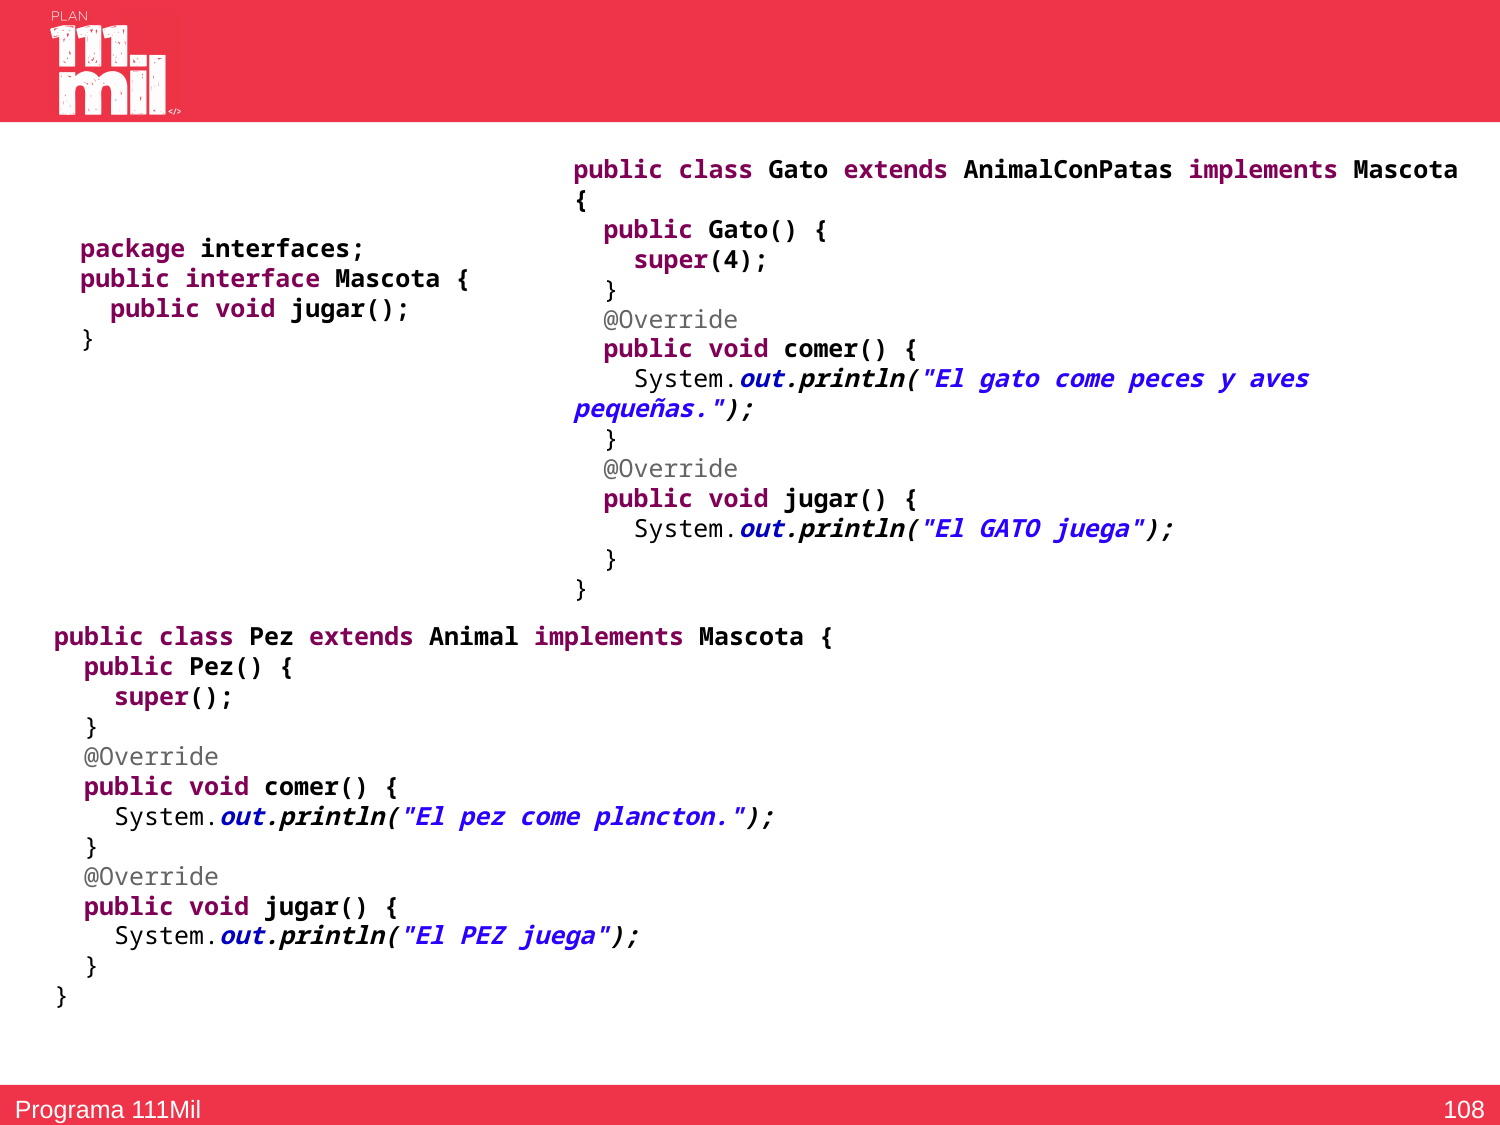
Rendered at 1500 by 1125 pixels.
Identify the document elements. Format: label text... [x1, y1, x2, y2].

footer Programa 111Mil [0, 1078, 507, 1125]
text_box public class Pez extends Animal implements Mascota { public Pez() { super(); } @Override public void comer() { System.out.println("El pez come plancton."); } @Override public void jugar() { System.out.println("El PEZ juega"); } } [39, 613, 861, 1018]
text_box public class Gato extends AnimalConPatas implements Mascota { public Gato() { super(4); } @Override public void comer() { System.out.println("El gato come peces y aves pequeñas."); } @Override public void jugar() { System.out.println("El GATO juega"); } } [558, 145, 1484, 610]
text_box package interfaces; public interface Mascota { public void jugar(); } [65, 225, 507, 360]
slide_number 107 [1162, 1078, 1500, 1125]
